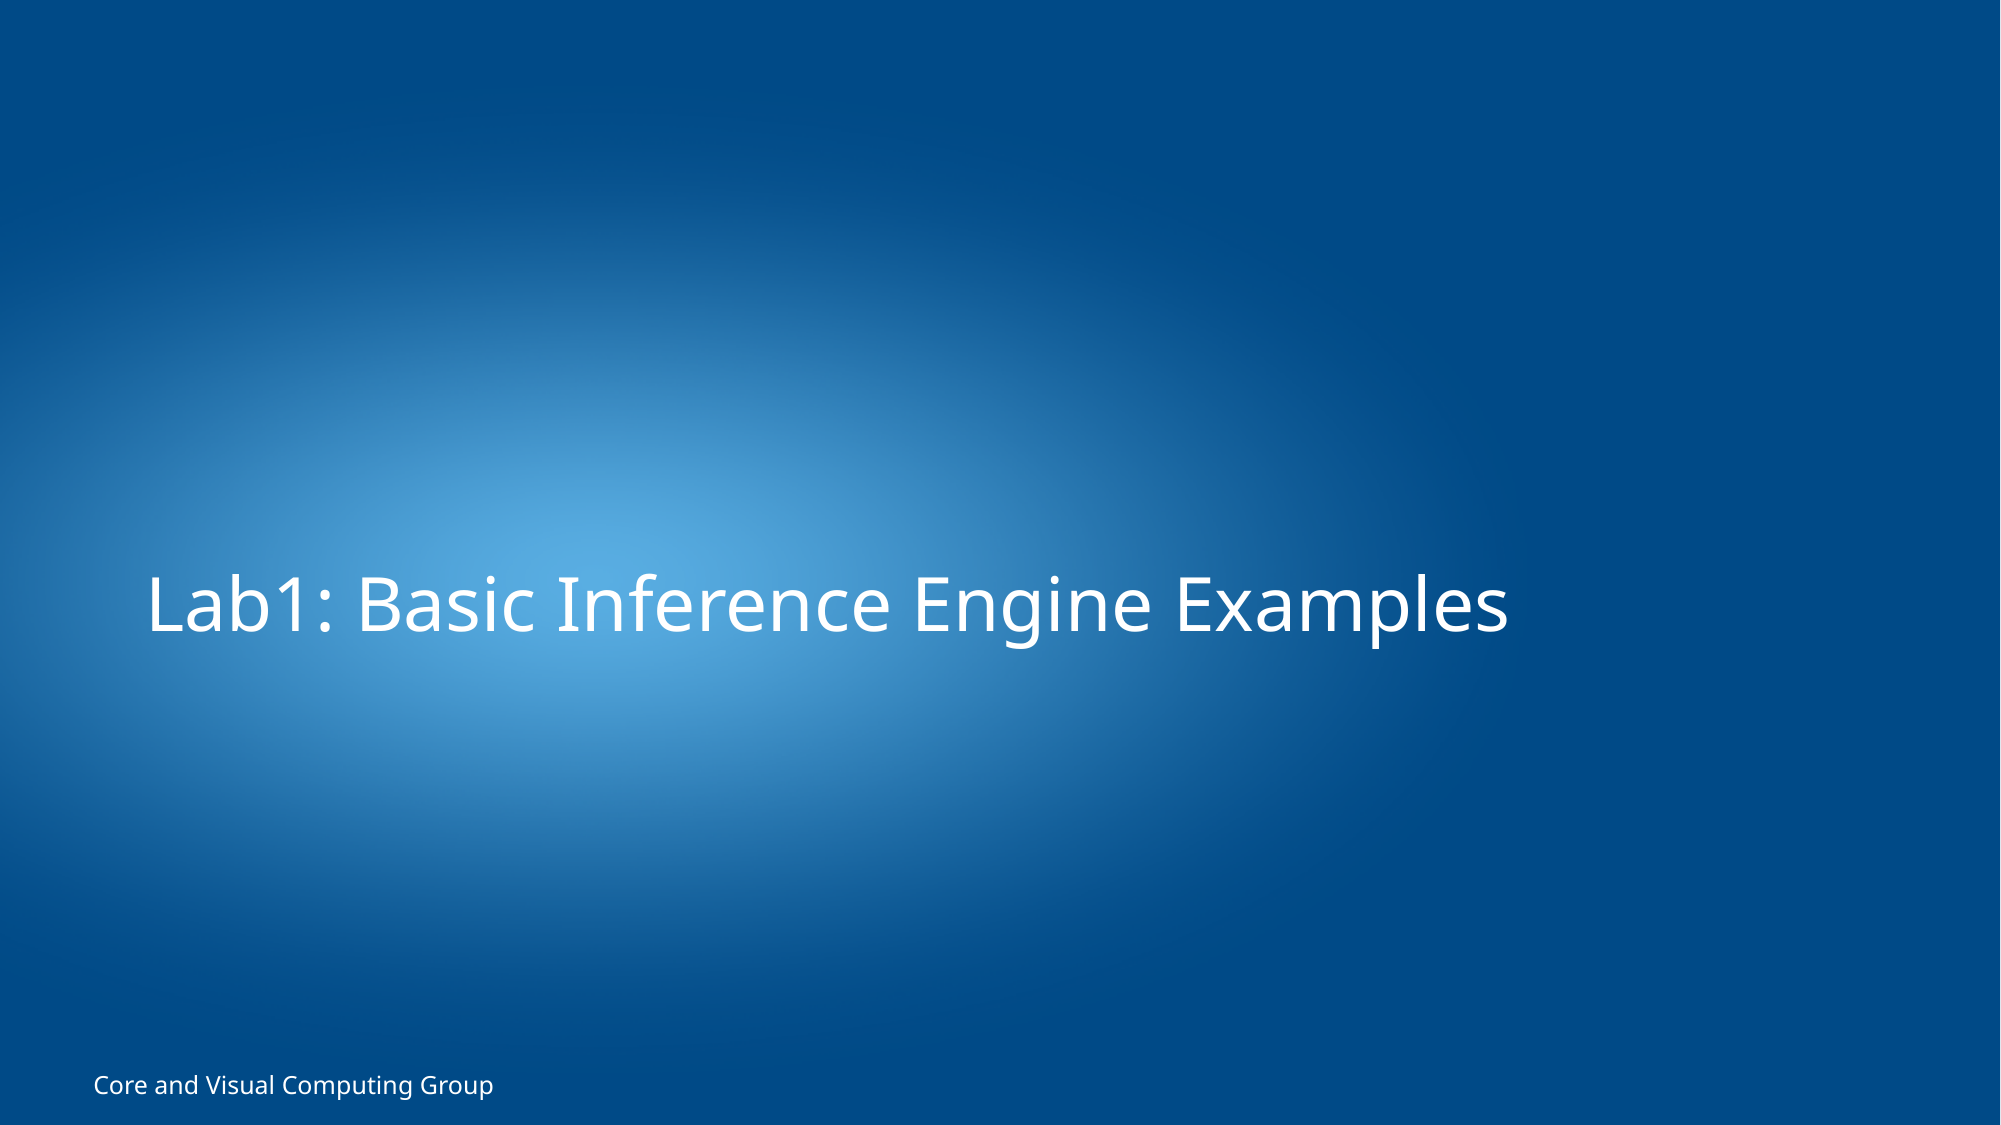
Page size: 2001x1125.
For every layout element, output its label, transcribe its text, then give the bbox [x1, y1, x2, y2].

title Lab1: Basic Inference Engine Examples [95, 369, 1893, 647]
picture [0, 0, 2001, 1125]
